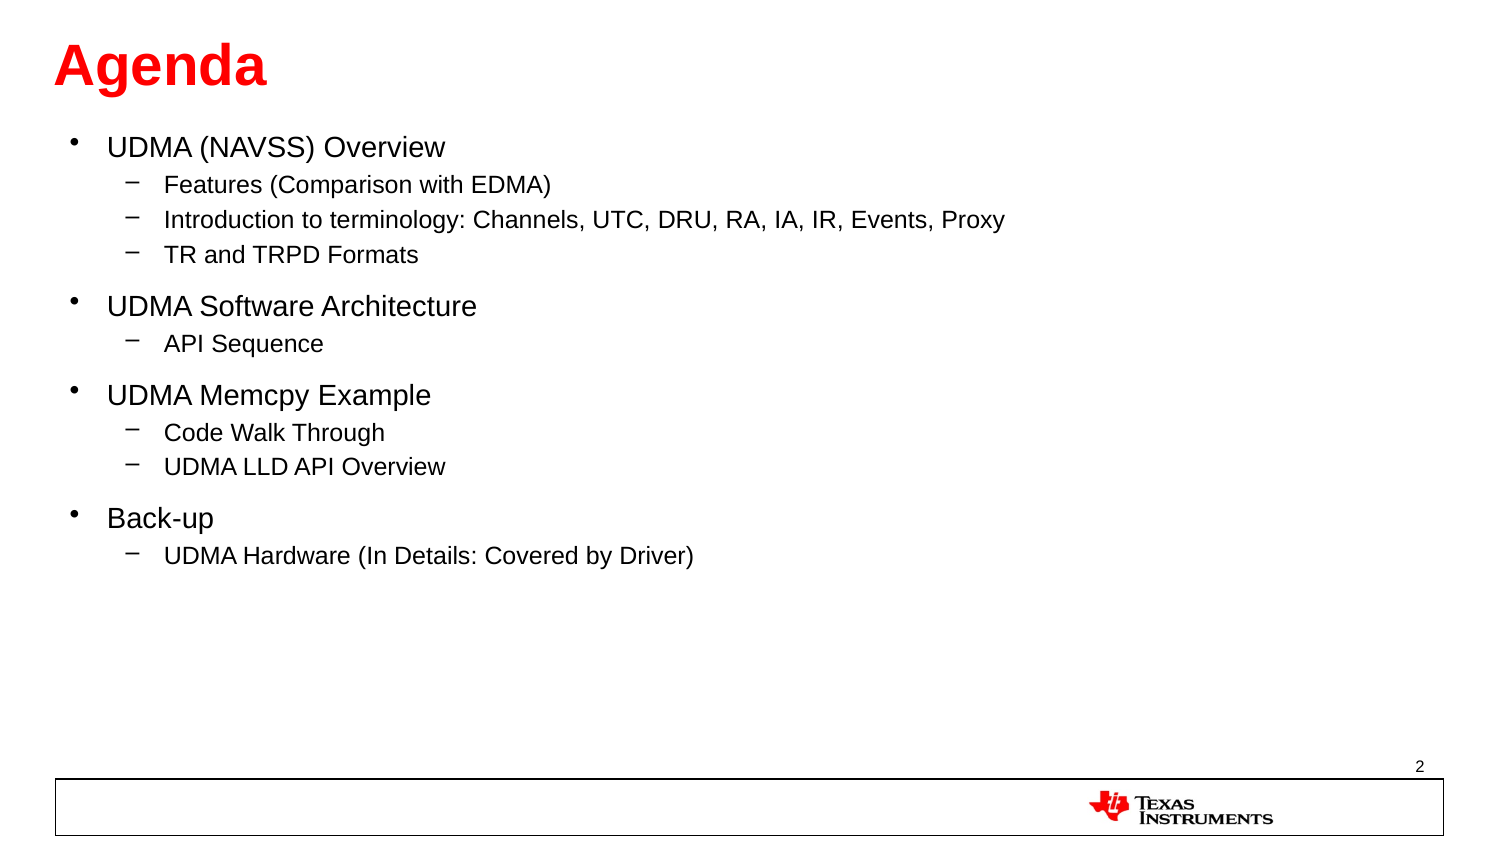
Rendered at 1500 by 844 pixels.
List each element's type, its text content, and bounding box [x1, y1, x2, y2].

title Agenda [37, 17, 1426, 119]
picture [1087, 789, 1274, 825]
list UDMA (NAVSS) Overview Features (Comparison with EDMA) Introduction to terminology: Channels, UTC, DRU, RA, IA, IR, Events, Proxy TR and TRPD Formats UDMA Software Architecture API Sequence UDMA Memcpy Example Code Walk Through UDMA LLD API Overview Back-up UDMA Hardware (In Details: Covered by Driver) [54, 120, 1444, 785]
slide_number 2 [1089, 747, 1440, 774]
